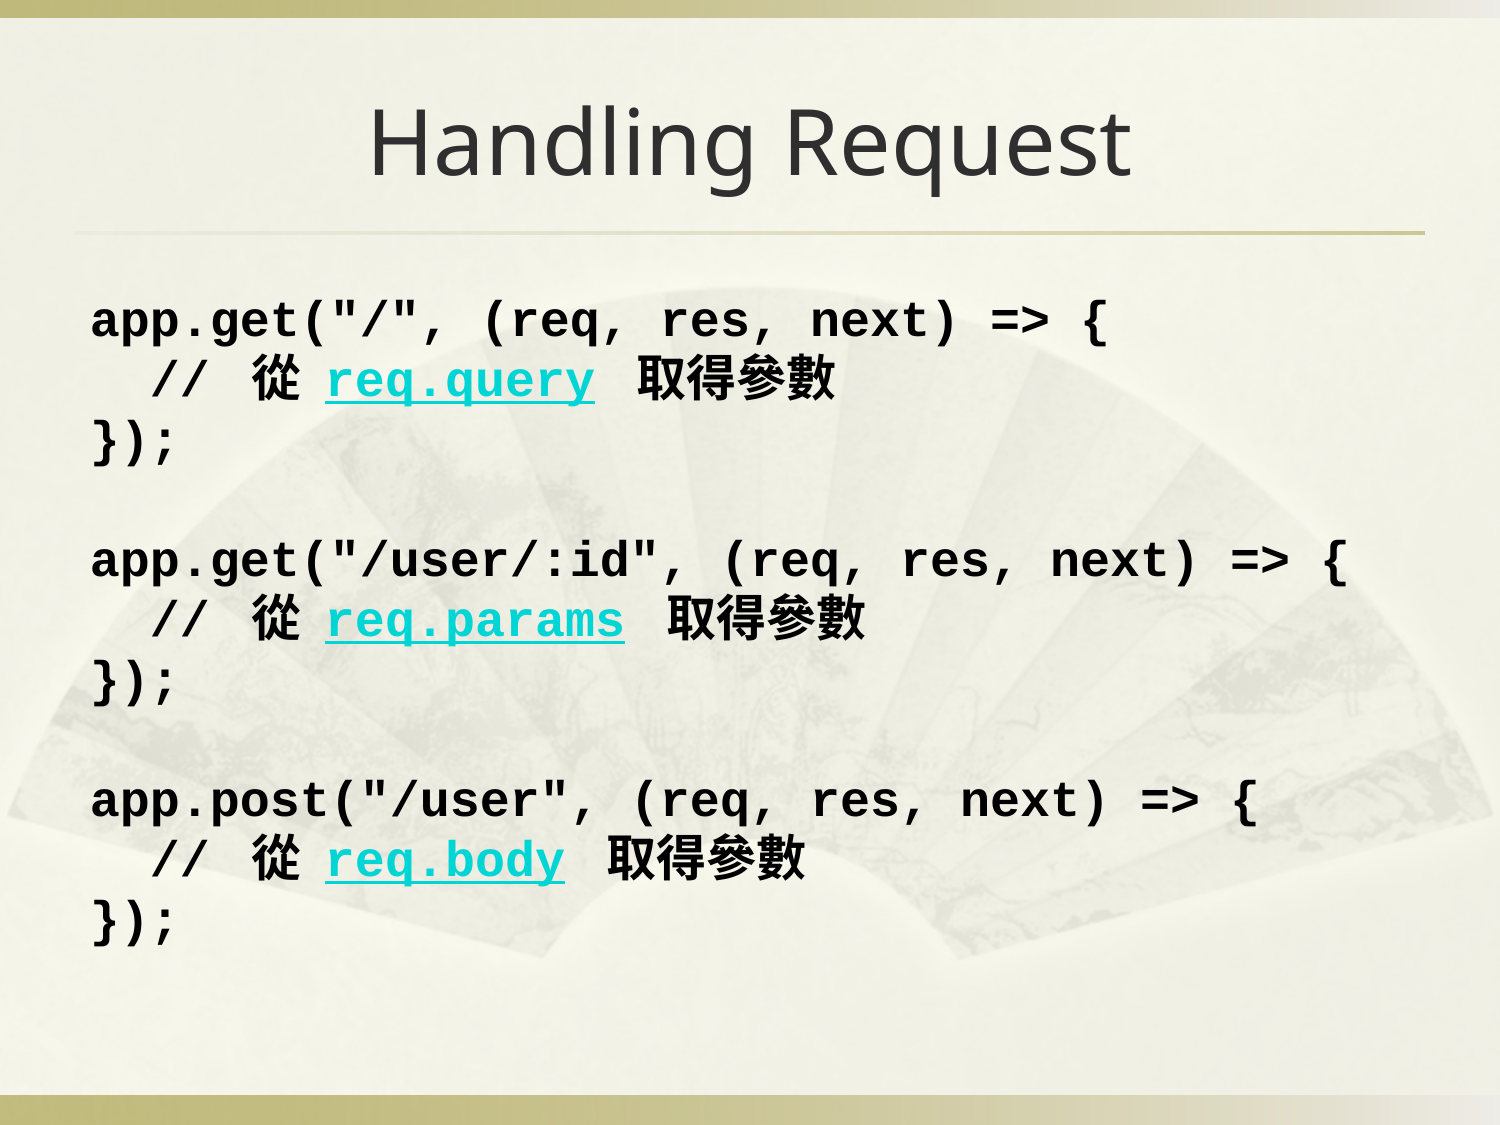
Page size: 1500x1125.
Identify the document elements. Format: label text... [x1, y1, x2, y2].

text_box app.get("/", (req, res, next) => { // 從 req.query 取得參數 }); app.get("/user/:id", (req, res, next) => { // 從 req.params 取得參數 }); app.post("/user", (req, res, next) => { // 從 req.body 取得參數 }); [74, 278, 1425, 954]
title Handling Request [75, 45, 1425, 233]
